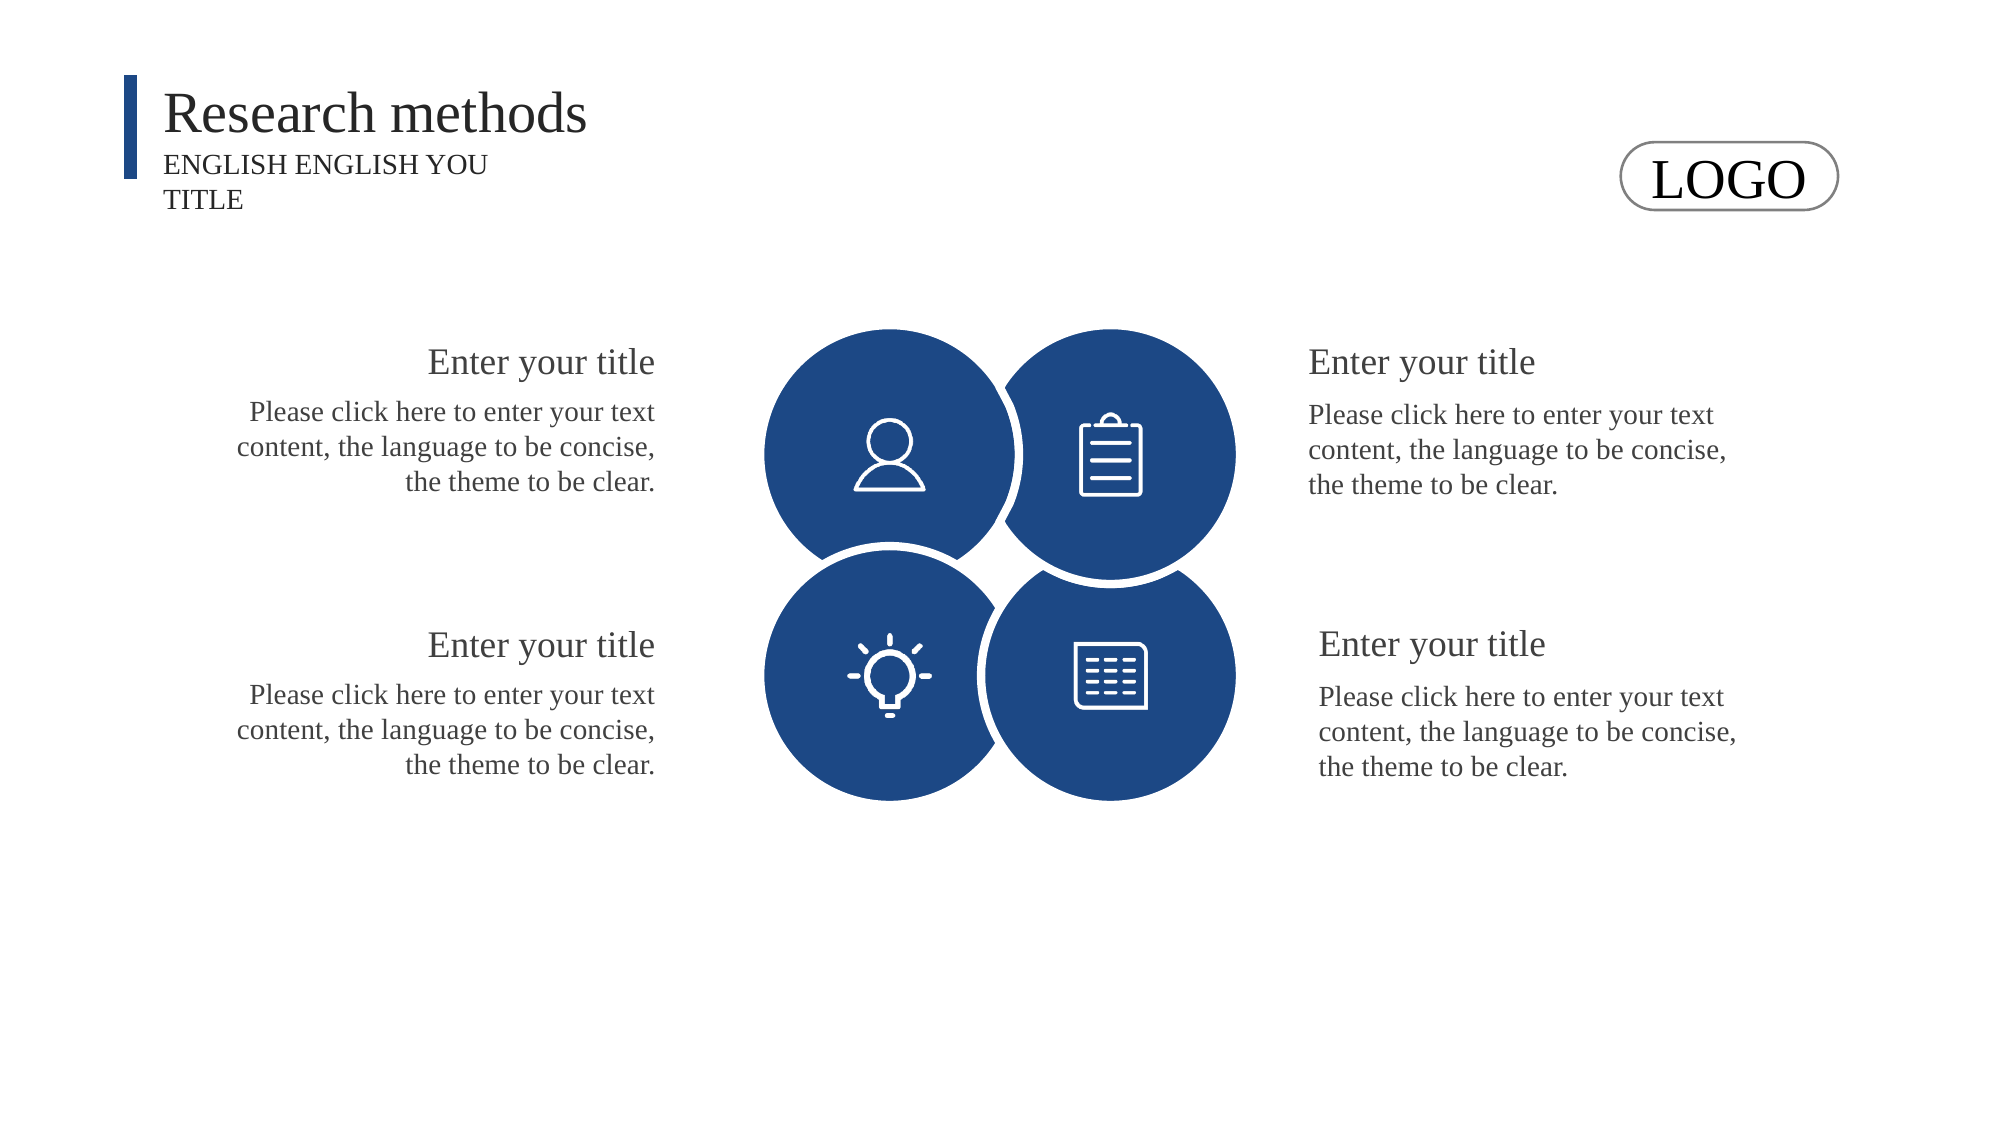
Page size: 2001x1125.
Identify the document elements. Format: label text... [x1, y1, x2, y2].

text_box Please click here to enter your text content, the language to be concise, the theme to be clear. [200, 667, 671, 788]
picture [1068, 633, 1153, 718]
text_box LOGO [1619, 141, 1840, 212]
text_box Enter your title [305, 612, 671, 667]
text_box Please click here to enter your text content, the language to be concise, the theme to be clear. [200, 385, 671, 505]
text_box [980, 565, 1242, 807]
text_box ENGLISH ENGLISH YOU TITLE [148, 137, 518, 223]
picture [847, 633, 932, 718]
text_box Enter your title [1303, 612, 1669, 670]
text_box [759, 545, 1000, 807]
picture [847, 412, 932, 497]
text_box [998, 324, 1242, 586]
text_box Please click here to enter your text content, the language to be concise, the theme to be clear. [1303, 670, 1774, 790]
text_box Please click here to enter your text content, the language to be concise, the theme to be clear. [1293, 387, 1764, 508]
text_box Research methods [148, 67, 904, 152]
text_box Enter your title [1293, 329, 1659, 387]
text_box Enter your title [305, 329, 671, 385]
text_box [759, 324, 1017, 565]
picture [1068, 412, 1153, 497]
